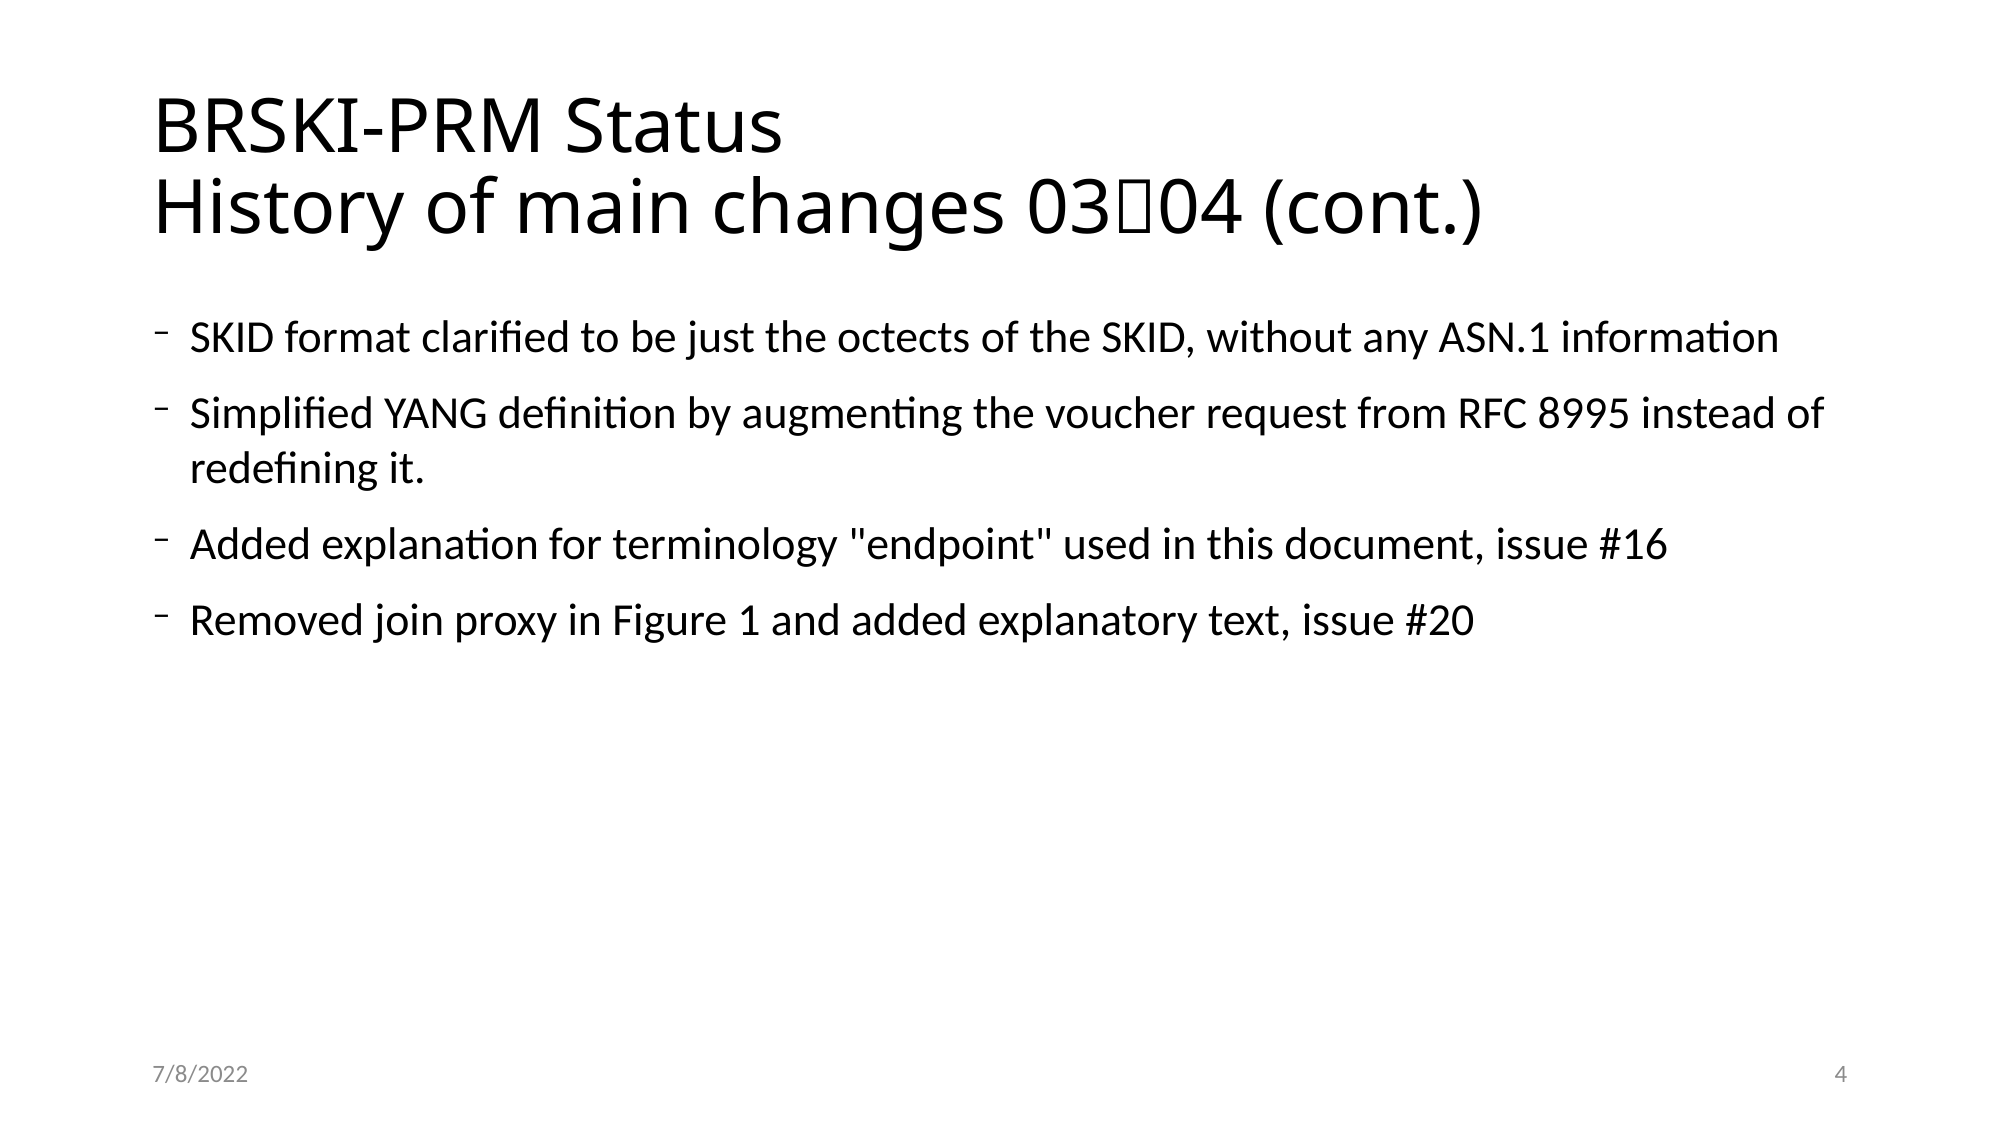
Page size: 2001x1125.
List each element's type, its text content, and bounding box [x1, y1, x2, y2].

text_box 7/8/2022 [137, 1042, 588, 1103]
title BRSKI-PRM Status History of main changes 0304 (cont.) [137, 59, 1863, 278]
list SKID format clarified to be just the octects of the SKID, without any ASN.1 information Simplified YANG definition by augmenting the voucher request from RFC 8995 instead of redefining it. Added explanation for terminology "endpoint" used in this document, issue #16 Removed join proxy in Figure 1 and added explanatory text, issue #20 [137, 299, 1892, 1014]
text_box 4 [1412, 1042, 1863, 1103]
